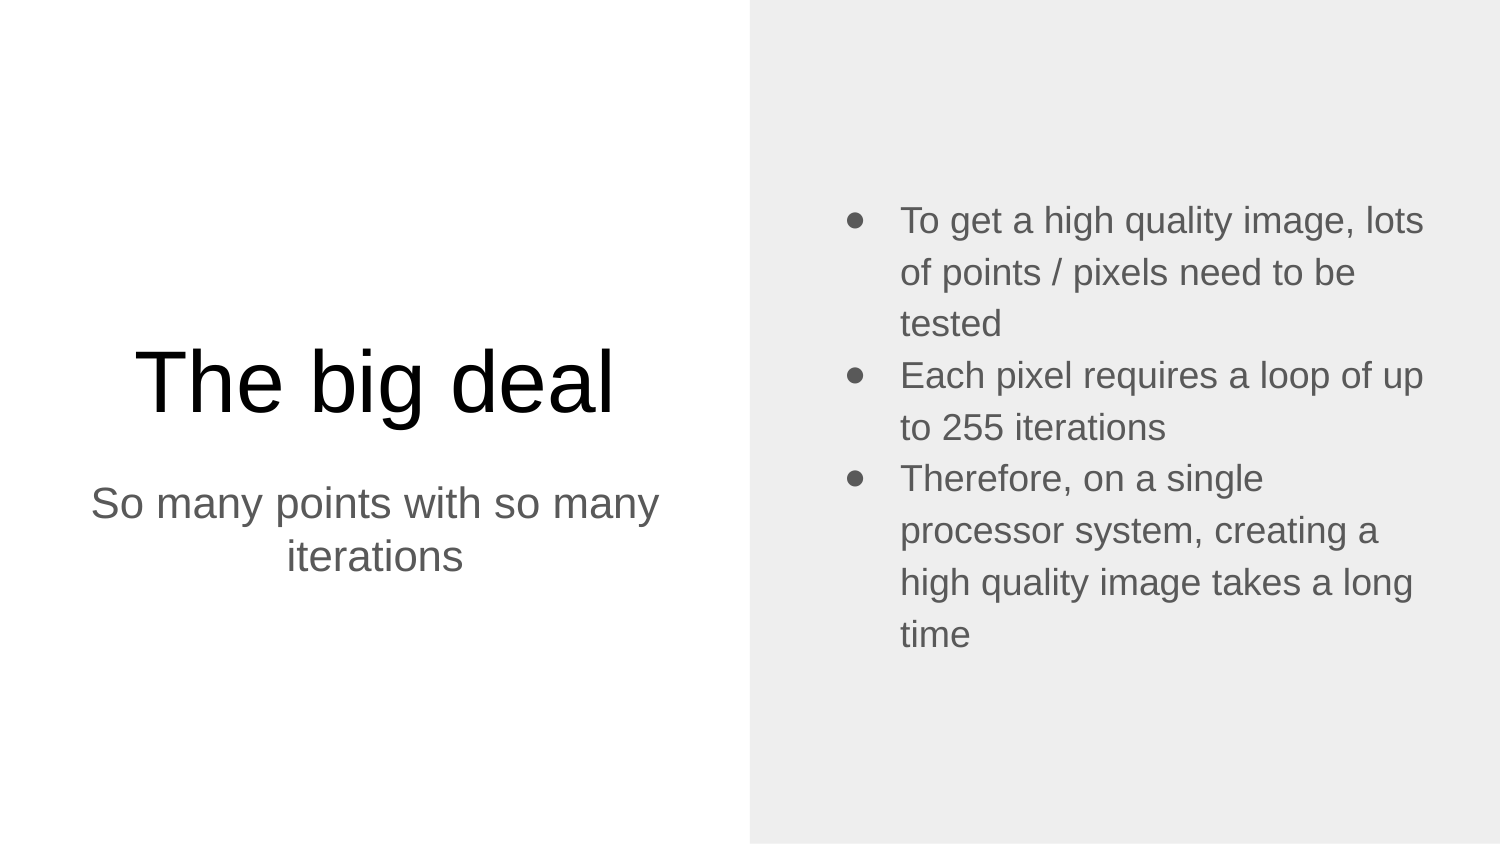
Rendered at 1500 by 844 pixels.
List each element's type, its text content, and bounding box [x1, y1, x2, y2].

subtitle So many points with so many iterations [43, 459, 708, 663]
title The big deal [43, 202, 708, 446]
list To get a high quality image, lots of points / pixels need to be tested Each pixel requires a loop of up to 255 iterations Therefore, on a single processor system, creating a high quality image takes a long time [810, 118, 1440, 725]
